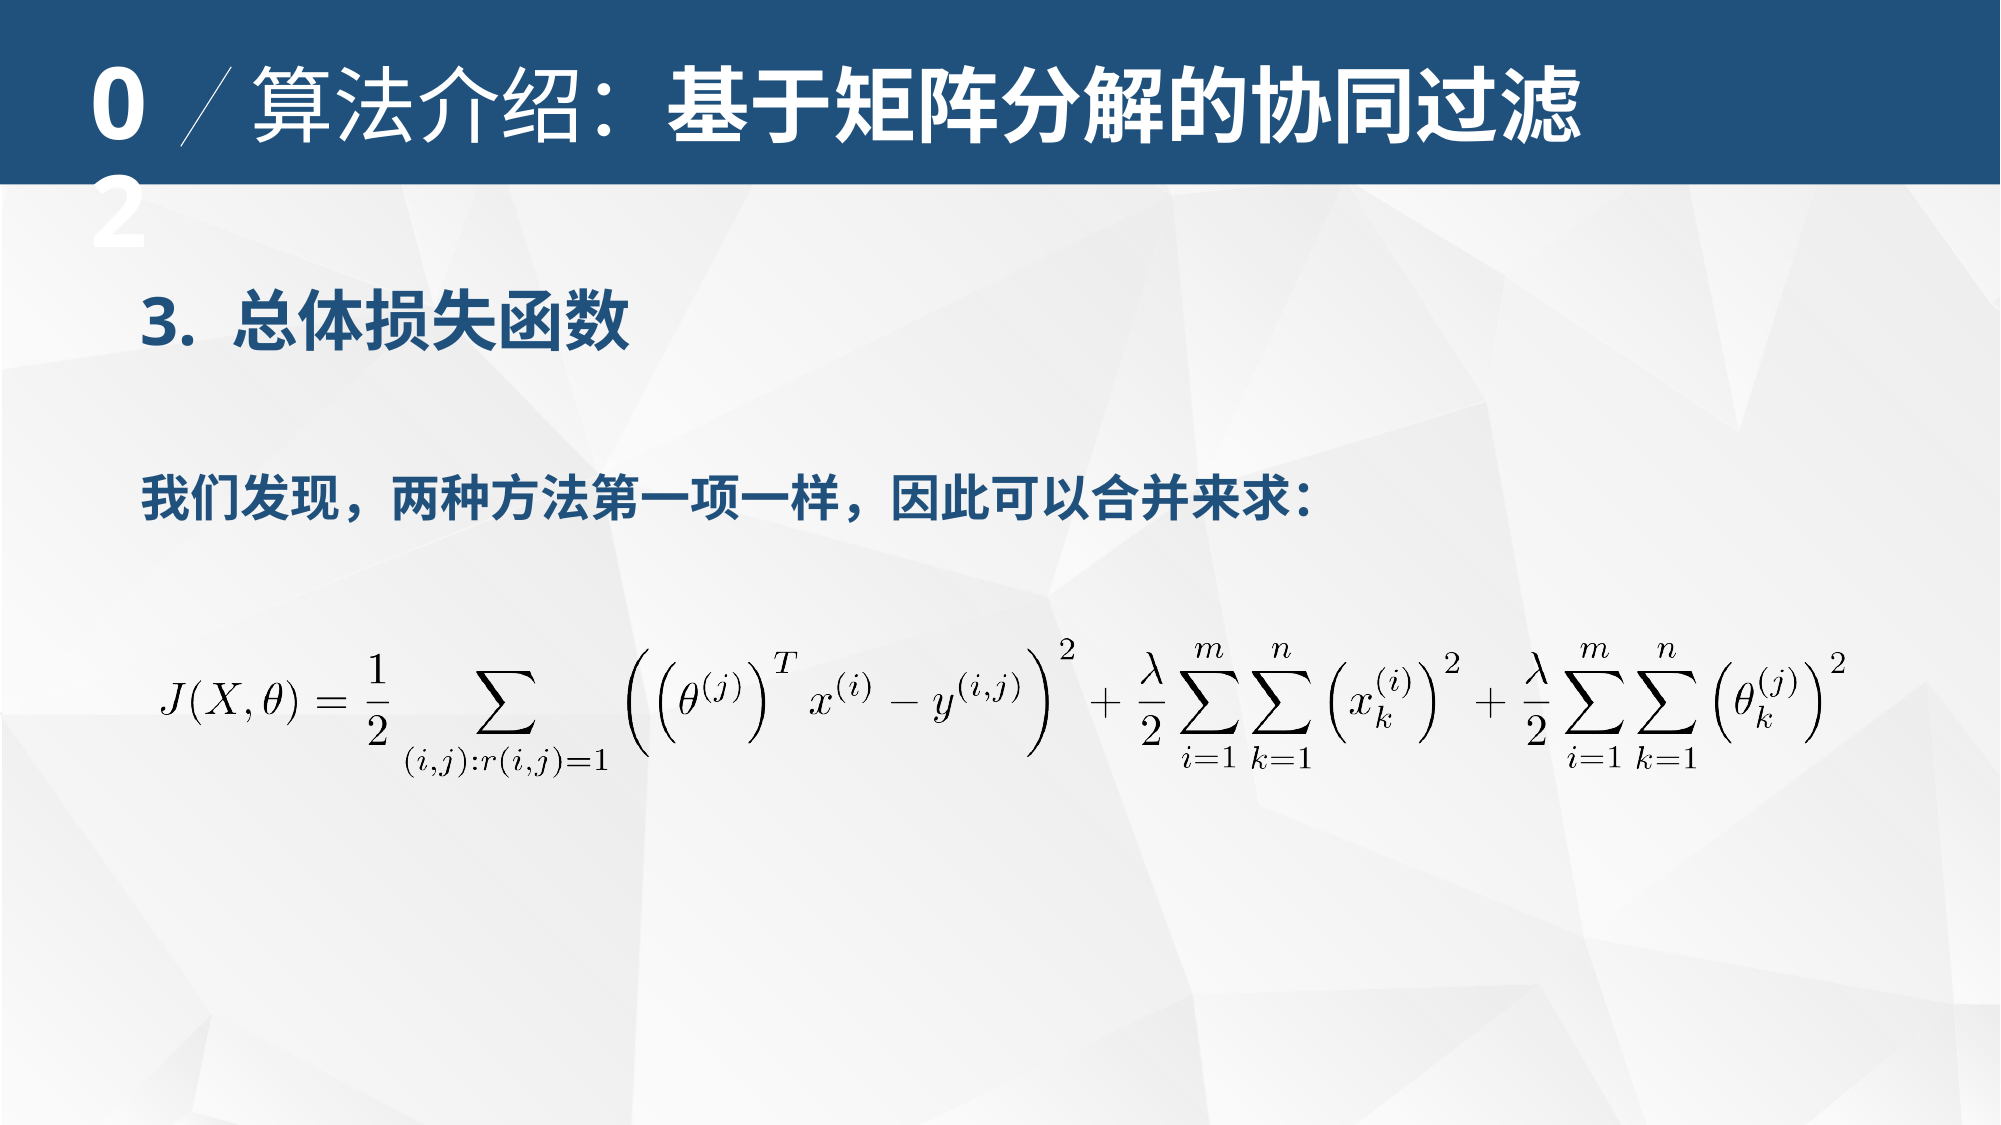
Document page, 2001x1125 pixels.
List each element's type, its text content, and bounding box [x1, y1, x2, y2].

picture [0, 0, 2001, 1125]
list 算法介绍：基于矩阵分解的协同过滤 [235, 57, 1650, 112]
text_box 3. 总体损失函数 我们发现，两种方法第一项一样，因此可以合并来求： [125, 255, 1879, 846]
list 02 [75, 45, 218, 212]
